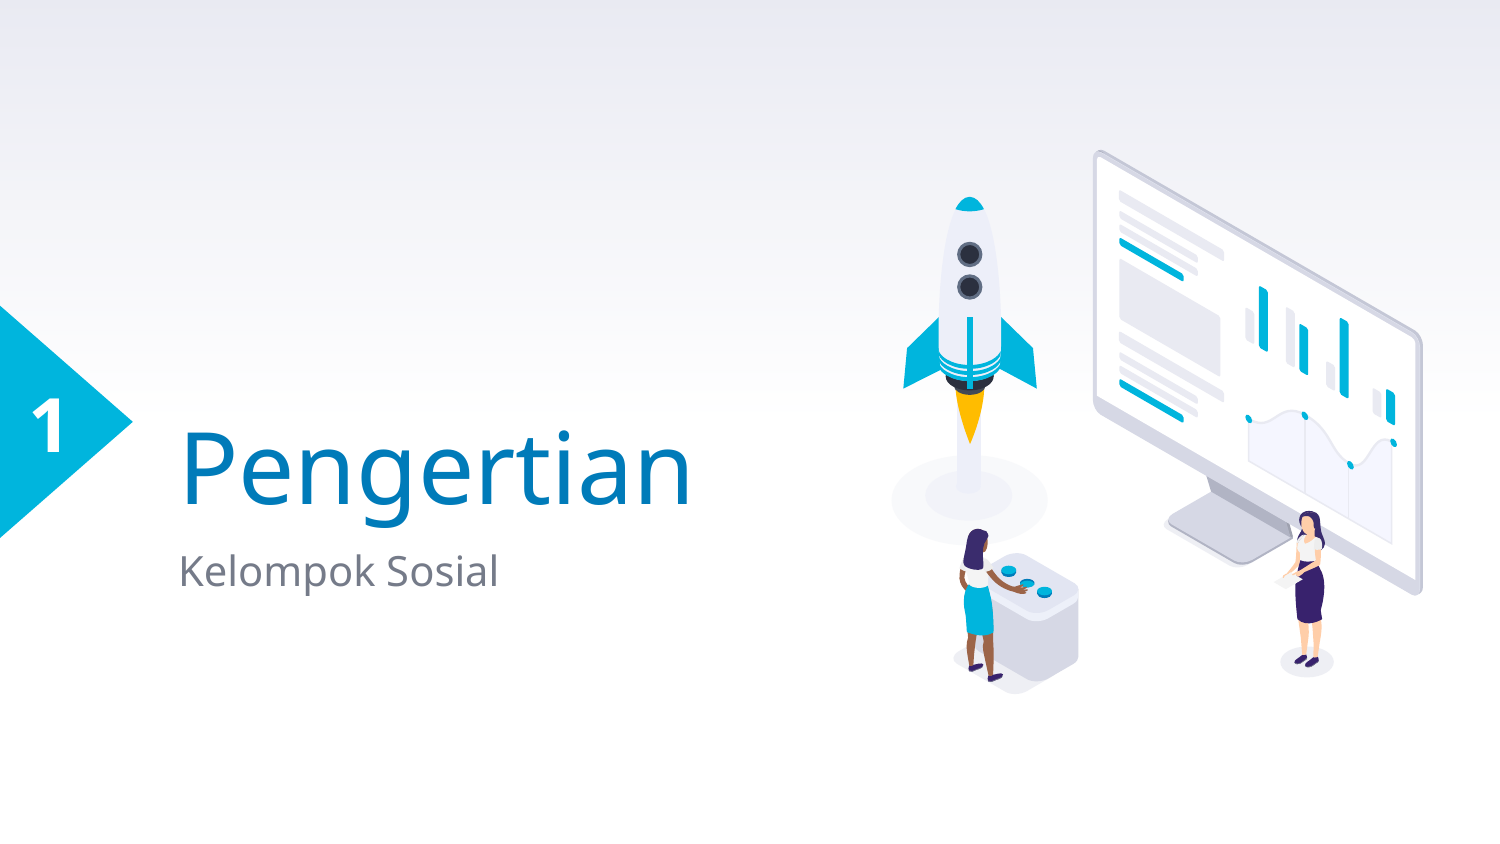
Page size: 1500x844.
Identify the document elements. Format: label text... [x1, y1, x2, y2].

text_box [891, 149, 1424, 695]
subtitle Kelompok Sosial [178, 539, 886, 603]
title Pengertian [178, 333, 886, 524]
text_box 1 [0, 306, 100, 540]
